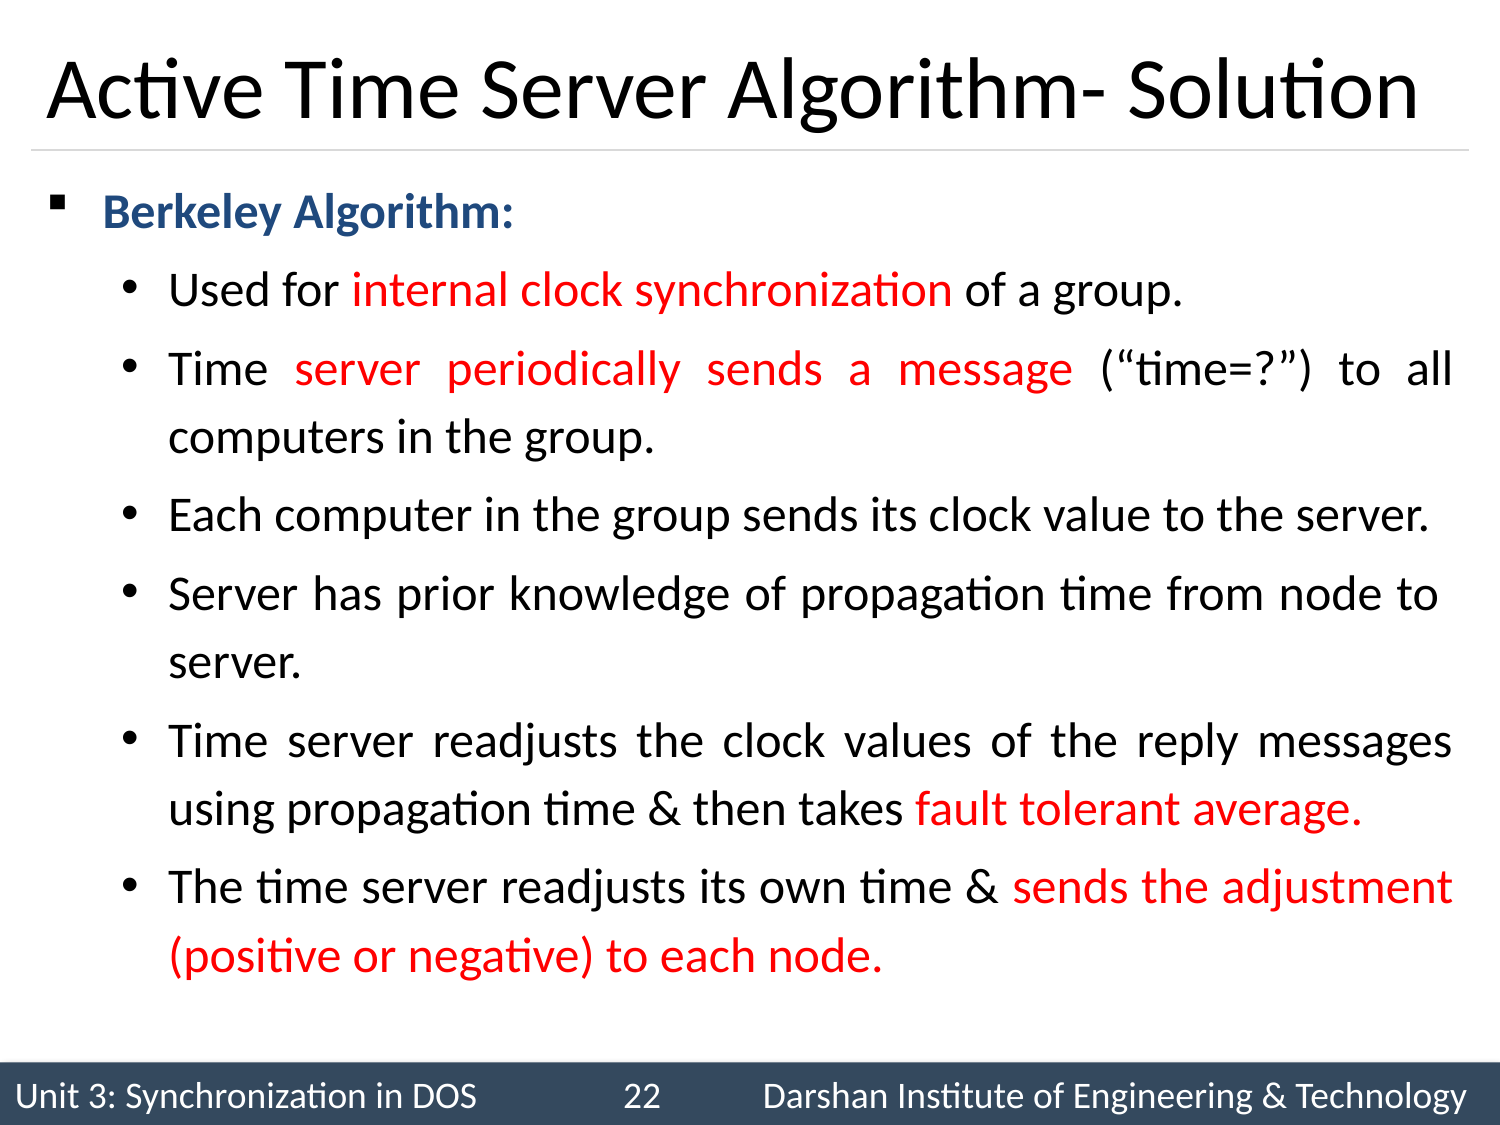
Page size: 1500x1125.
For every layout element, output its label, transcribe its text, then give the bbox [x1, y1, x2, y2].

title Active Time Server Algorithm- Solution [31, 17, 1469, 150]
list Berkeley Algorithm: Used for internal clock synchronization of a group. Time server periodically sends a message (“time=?”) to all computers in the group. Each computer in the group sends its clock value to the server. Server has prior knowledge of propagation time from node to server. Time server readjusts the clock values of the reply messages using propagation time & then takes fault tolerant average. The time server readjusts its own time & sends the adjustment (positive or negative) to each node. [31, 162, 1469, 1038]
